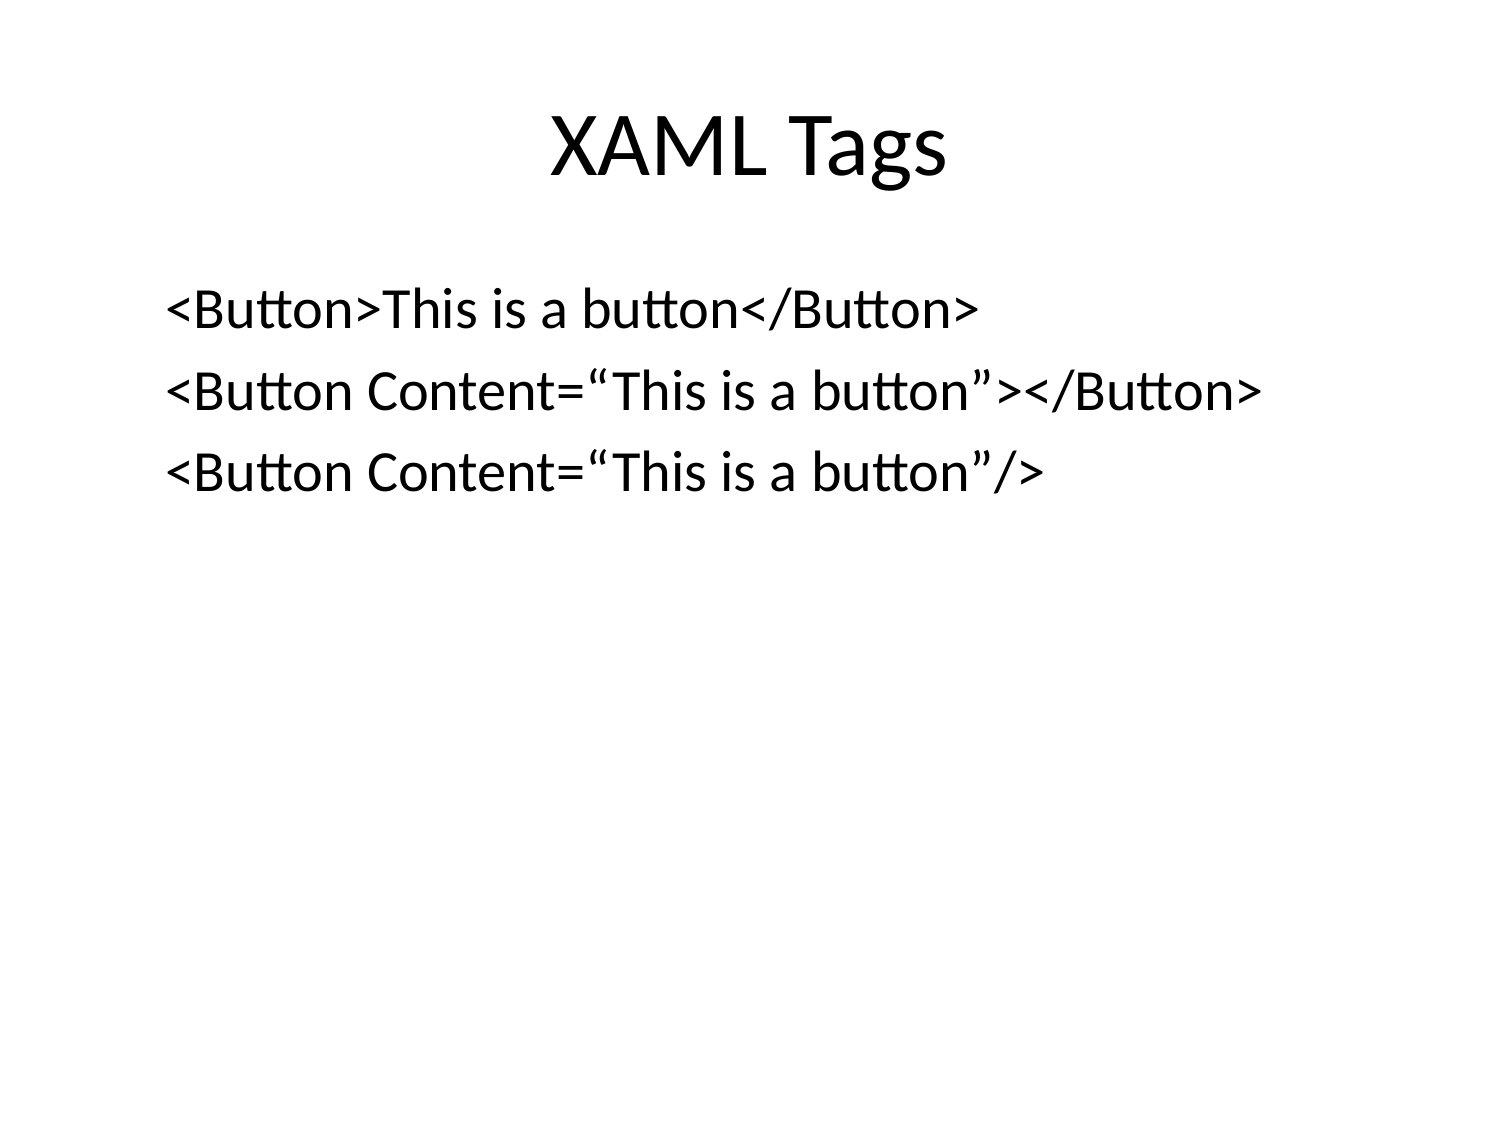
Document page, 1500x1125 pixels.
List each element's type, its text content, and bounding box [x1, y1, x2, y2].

title XAML Tags [75, 45, 1425, 233]
list <Button>This is a button</Button> <Button Content=“This is a button”></Button> <Button Content=“This is a button”/> [75, 262, 1425, 1005]
